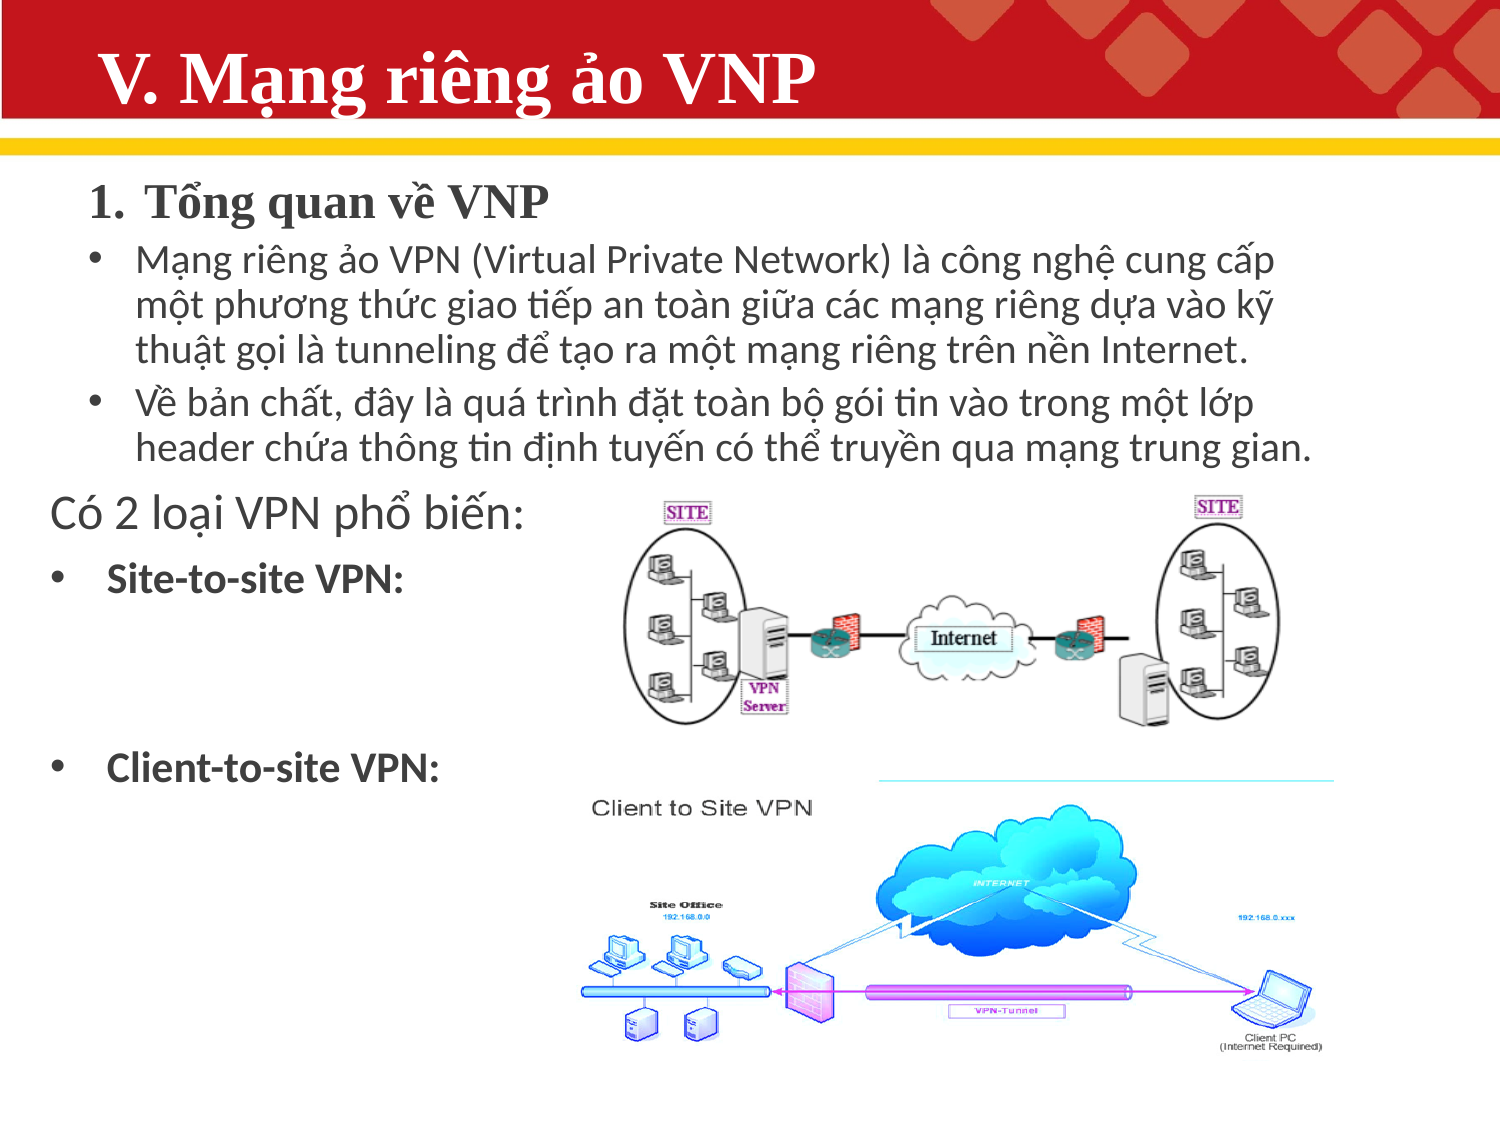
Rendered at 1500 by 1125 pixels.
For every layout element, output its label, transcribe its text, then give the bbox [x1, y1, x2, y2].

title V. Mạng riêng ảo VNP [82, 0, 1399, 189]
picture [0, 0, 1500, 1125]
list Tổng quan về VNP Mạng riêng ảo VPN (Virtual Private Network) là công nghệ cung cấp một phương thức giao tiếp an toàn giữa các mạng riêng dựa vào kỹ thuật gọi là tunneling để tạo ra một mạng riêng trên nền Internet. Về bản chất, đây là quá trình đặt toàn bộ gói tin vào trong một lớp header chứa thông tin định tuyến có thể truyền qua mạng trung gian. Có 2 loại VPN phổ biến: Site-to-site VPN: Client-to-site VPN: [16, 168, 1334, 1030]
picture [621, 480, 1287, 737]
